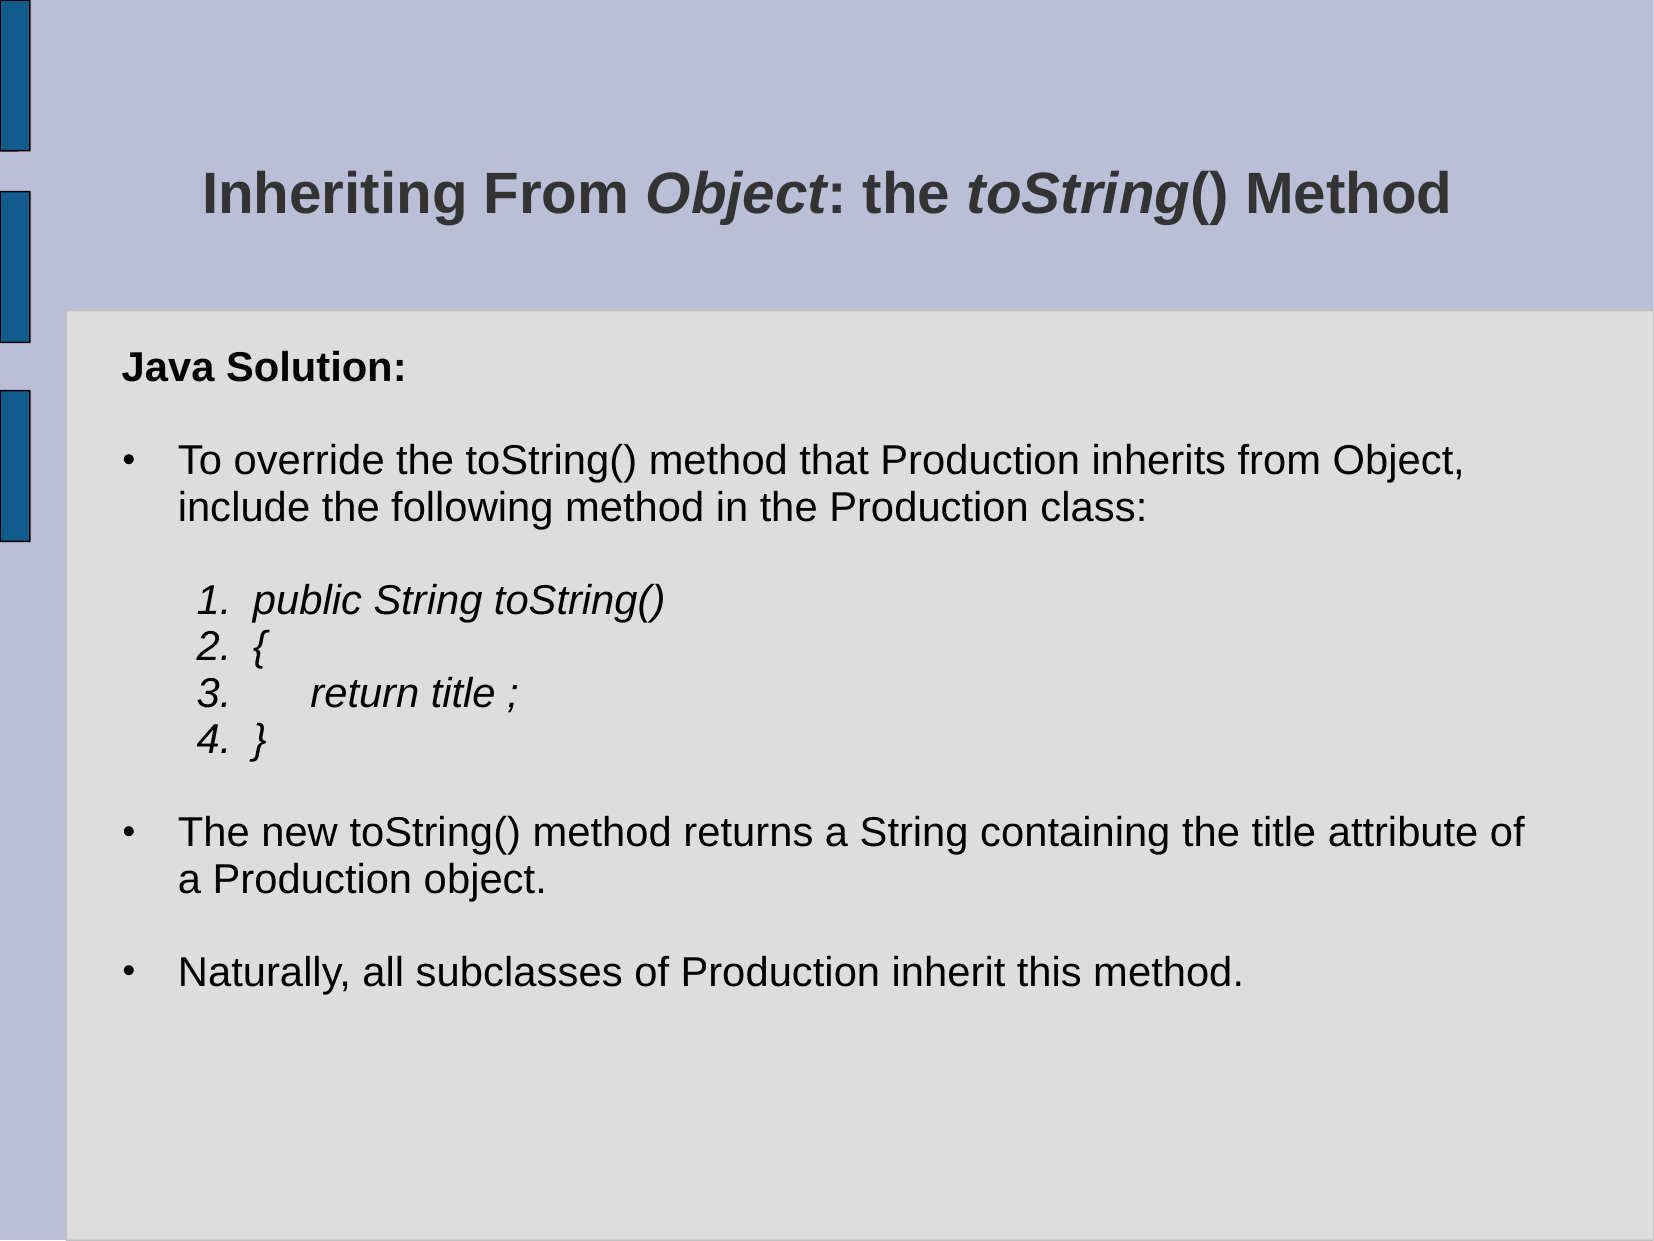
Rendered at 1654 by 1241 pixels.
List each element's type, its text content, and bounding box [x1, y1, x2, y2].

list Java Solution: To override the toString() method that Production inherits from Object, include the following method in the Production class: public String toString() { return title ; } The new toString() method returns a String containing the title attribute of a Production object. Naturally, all subclasses of Production inherit this method. [121, 344, 1534, 1126]
title Inheriting From Object: the toString() Method [121, 90, 1534, 298]
